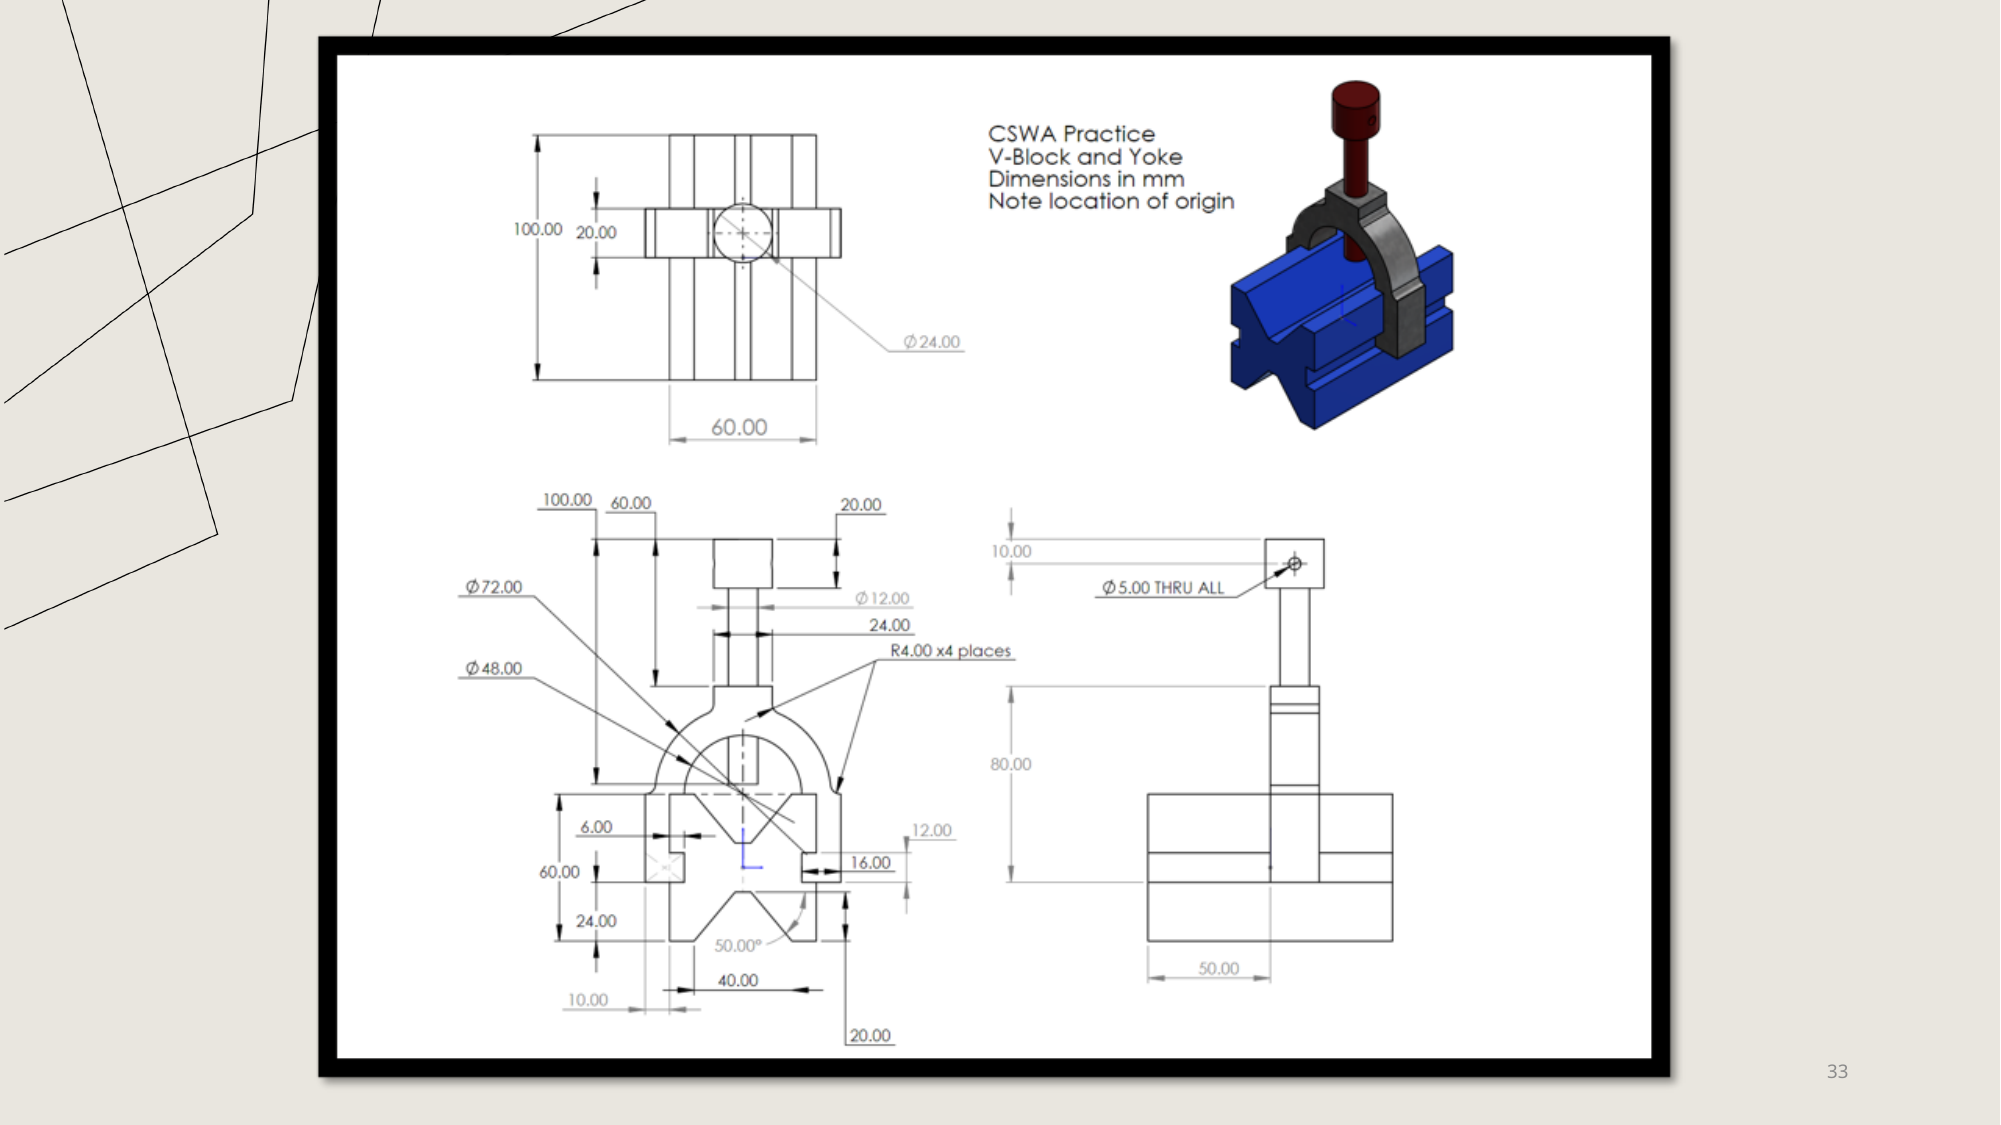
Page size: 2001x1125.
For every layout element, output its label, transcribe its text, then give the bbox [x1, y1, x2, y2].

slide_number 33 [1701, 1042, 1864, 1103]
picture [4, 0, 1686, 1093]
